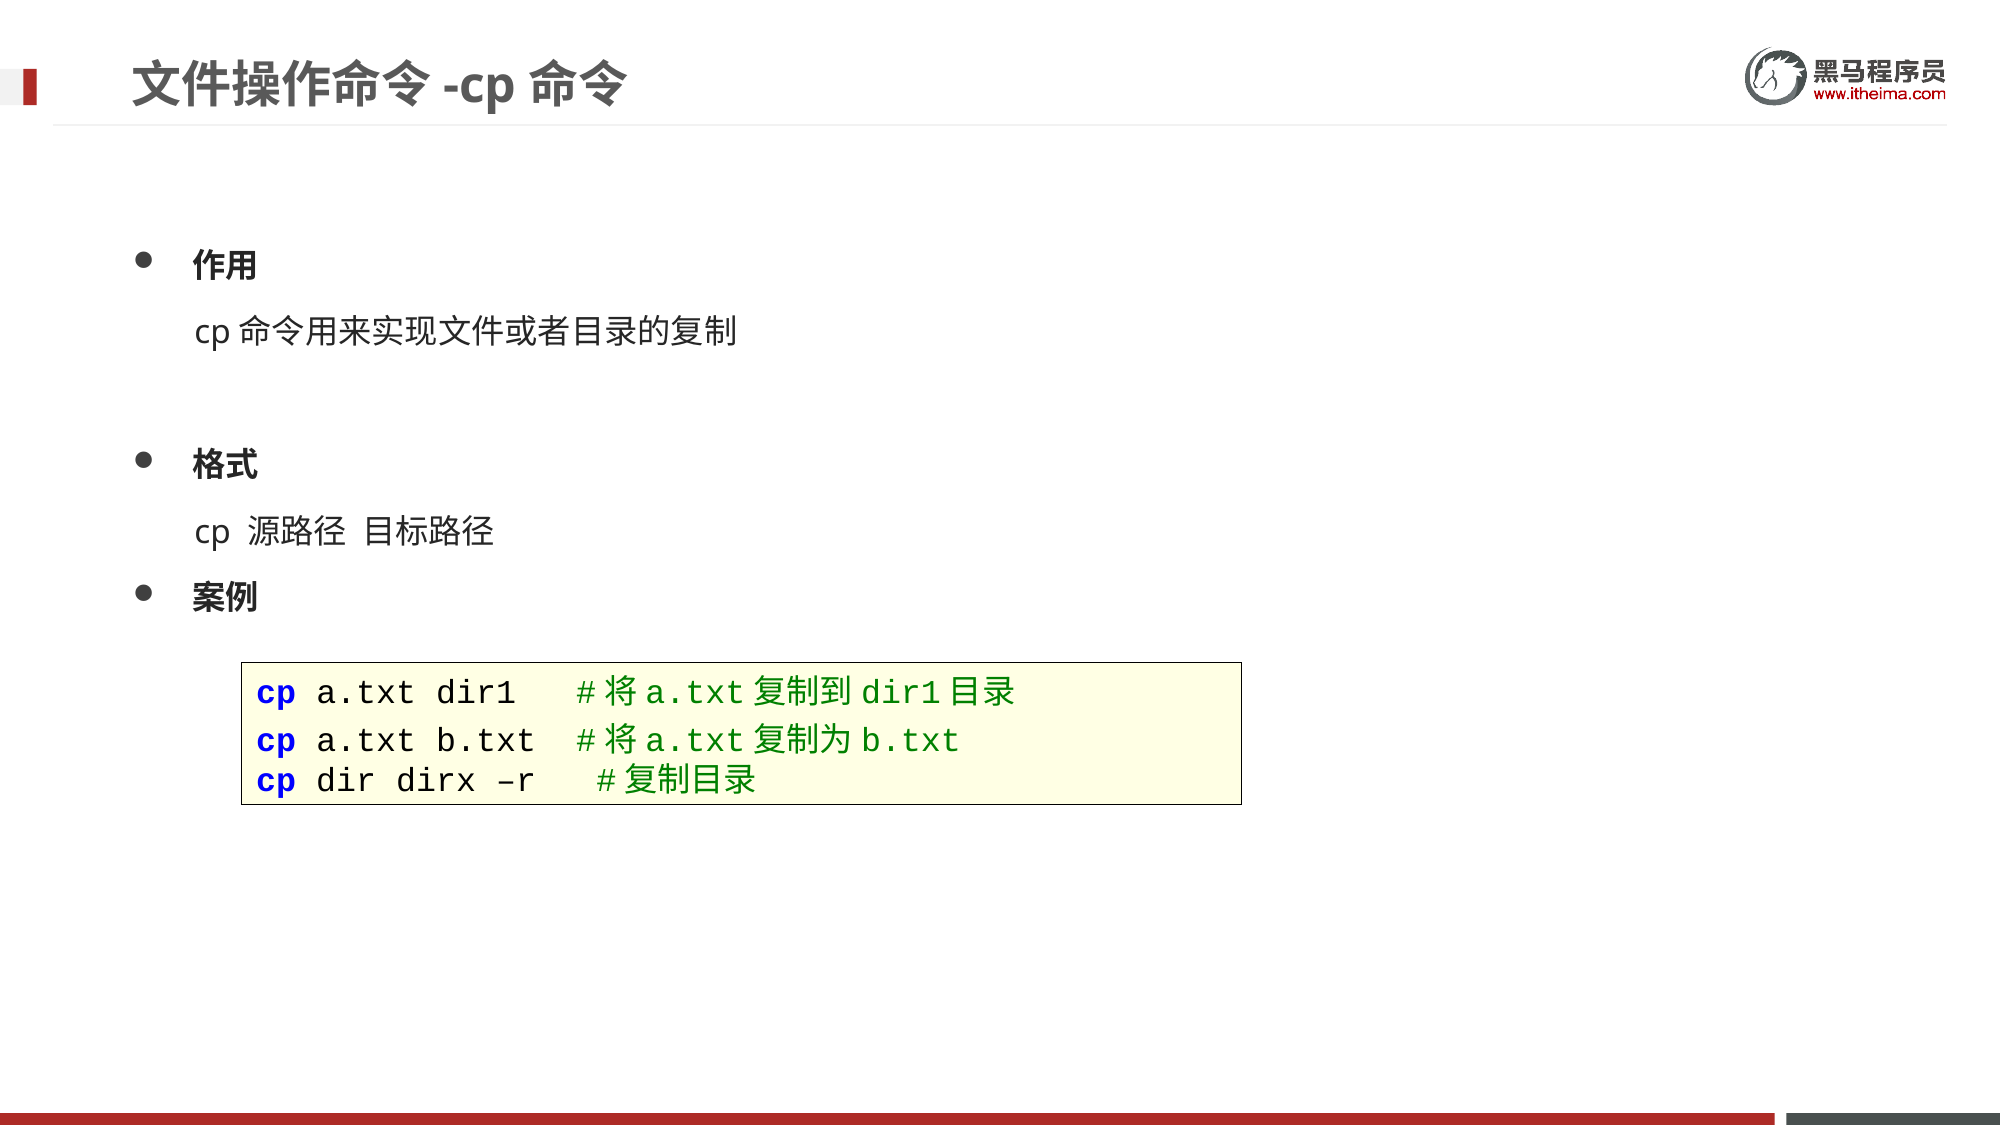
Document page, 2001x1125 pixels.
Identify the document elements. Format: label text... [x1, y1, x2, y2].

list 作用 cp命令用来实现文件或者目录的复制 格式 cp 源路径 目标路径 案例 [118, 216, 1829, 640]
title 文件操作命令-cp命令 [116, 40, 1556, 125]
picture [1744, 46, 1946, 106]
text_box cp a.txt dir1 #将a.txt复制到dir1目录 cp a.txt b.txt #将a.txt复制为b.txt cp dir dirx –r #复制目录 [241, 662, 1242, 805]
